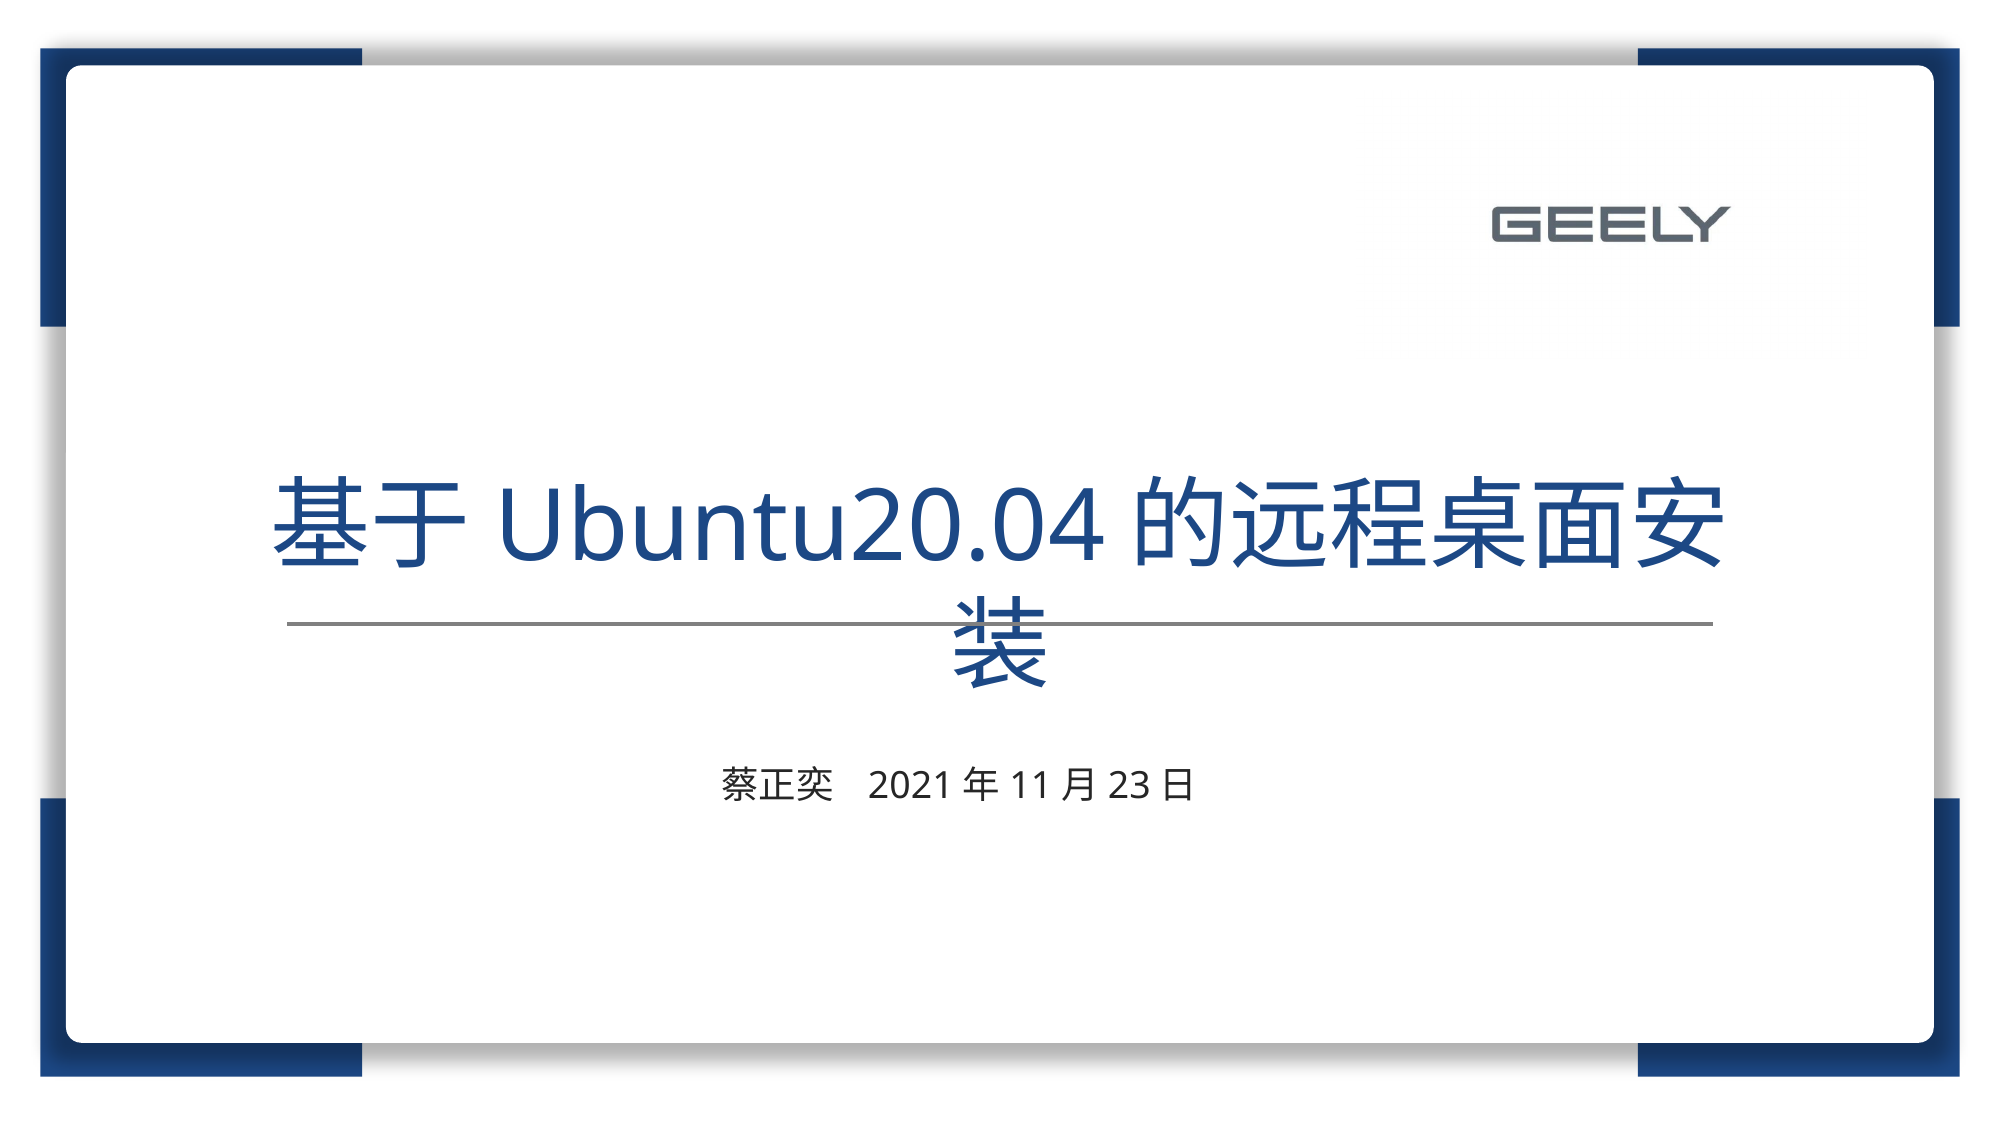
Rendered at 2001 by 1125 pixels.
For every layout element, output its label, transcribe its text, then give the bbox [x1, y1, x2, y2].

text_box [64, 64, 1935, 1044]
text_box [1637, 1059, 1961, 1078]
picture [1356, 90, 1867, 360]
text_box 蔡正奕 2021年11月23日 [556, 753, 1363, 814]
text_box 基于Ubuntu20.04的远程桌面安装 [238, 452, 1762, 708]
text_box [39, 1056, 363, 1078]
